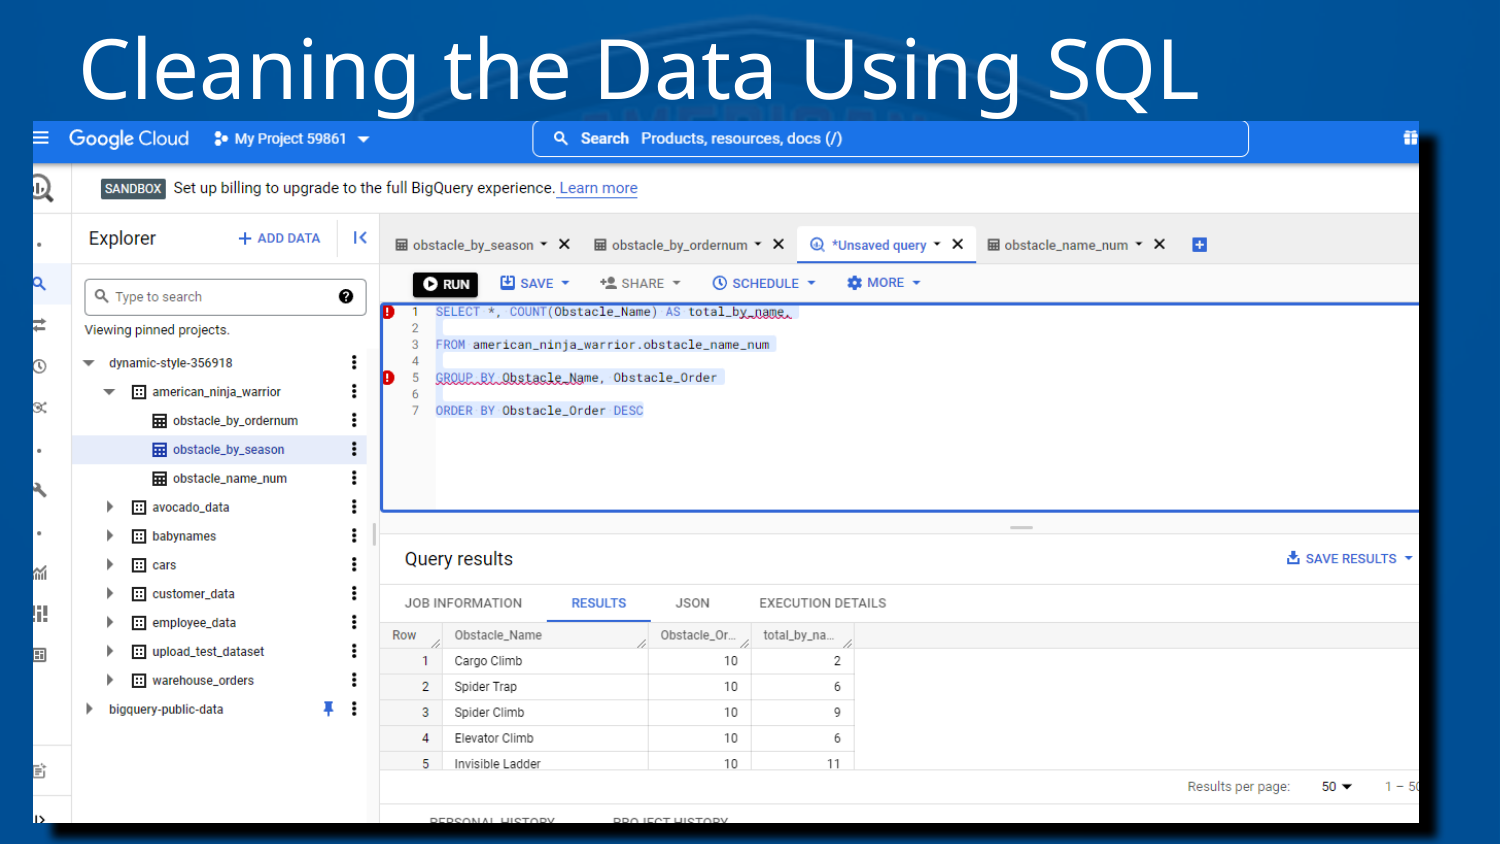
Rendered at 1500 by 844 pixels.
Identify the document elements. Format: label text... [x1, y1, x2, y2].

picture [33, 121, 1419, 824]
title Cleaning the Data Using SQL [63, 19, 1437, 129]
